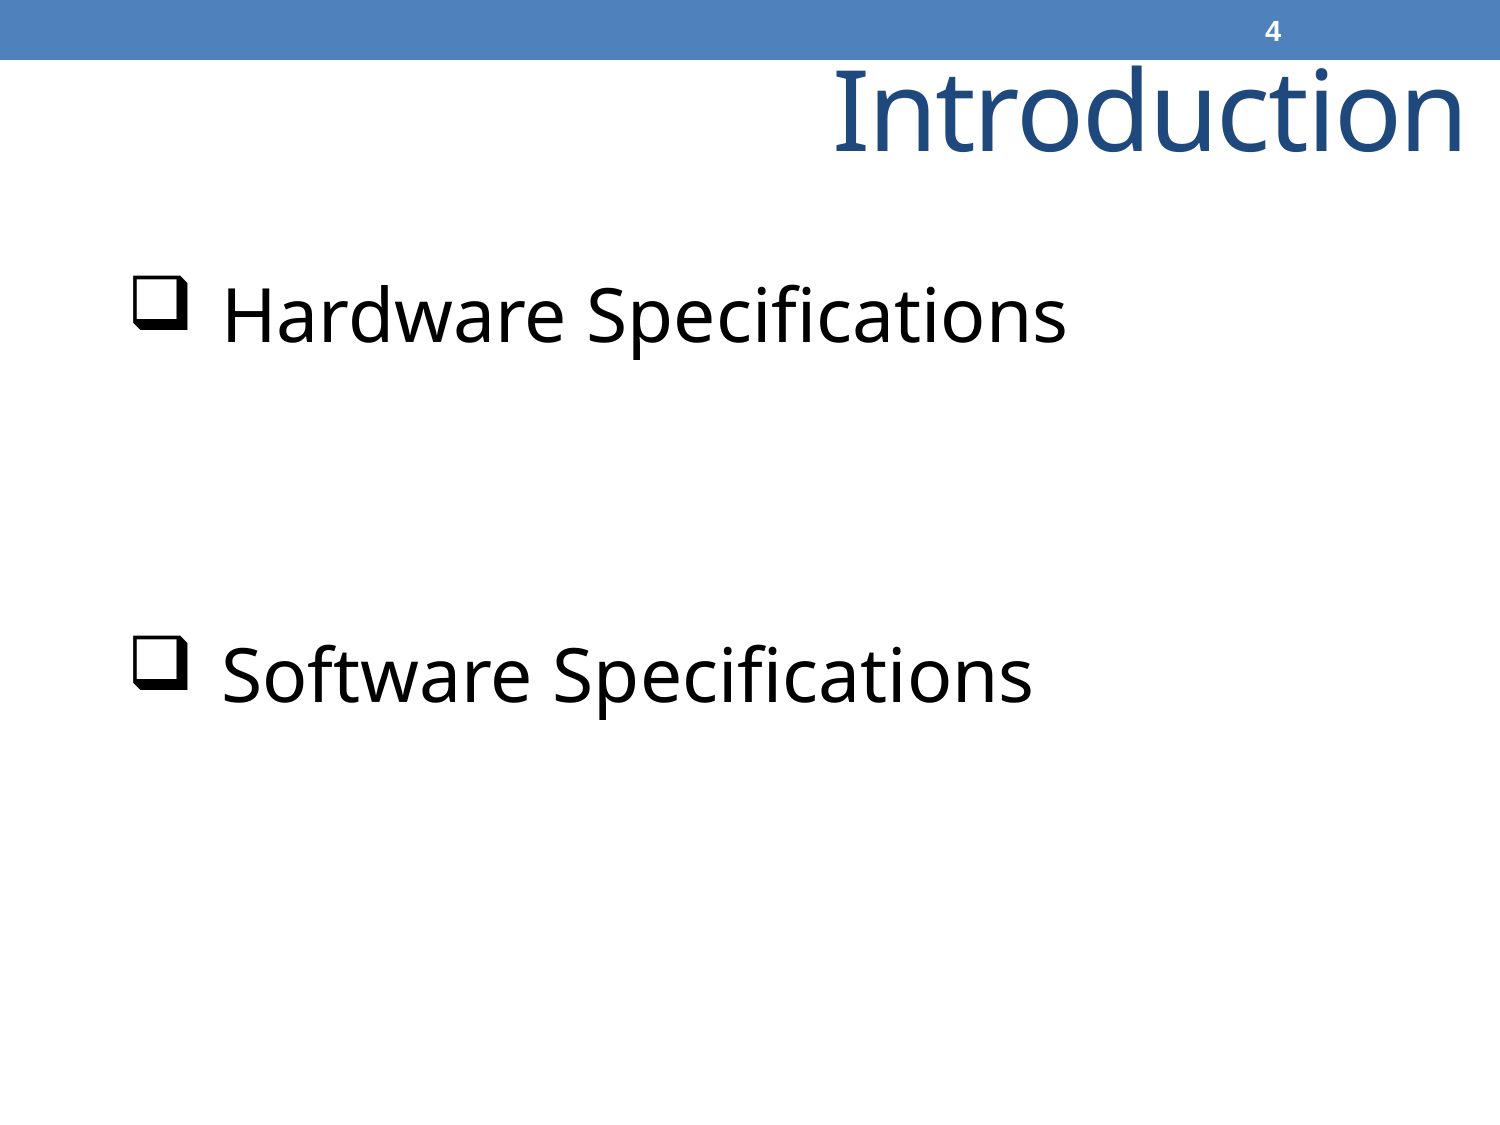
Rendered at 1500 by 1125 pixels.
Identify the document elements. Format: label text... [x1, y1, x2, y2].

slide_number 4 [1250, 3, 1425, 57]
text_box Hardware Specifications Software Specifications [37, 199, 1213, 738]
title Introduction [134, 24, 1485, 188]
